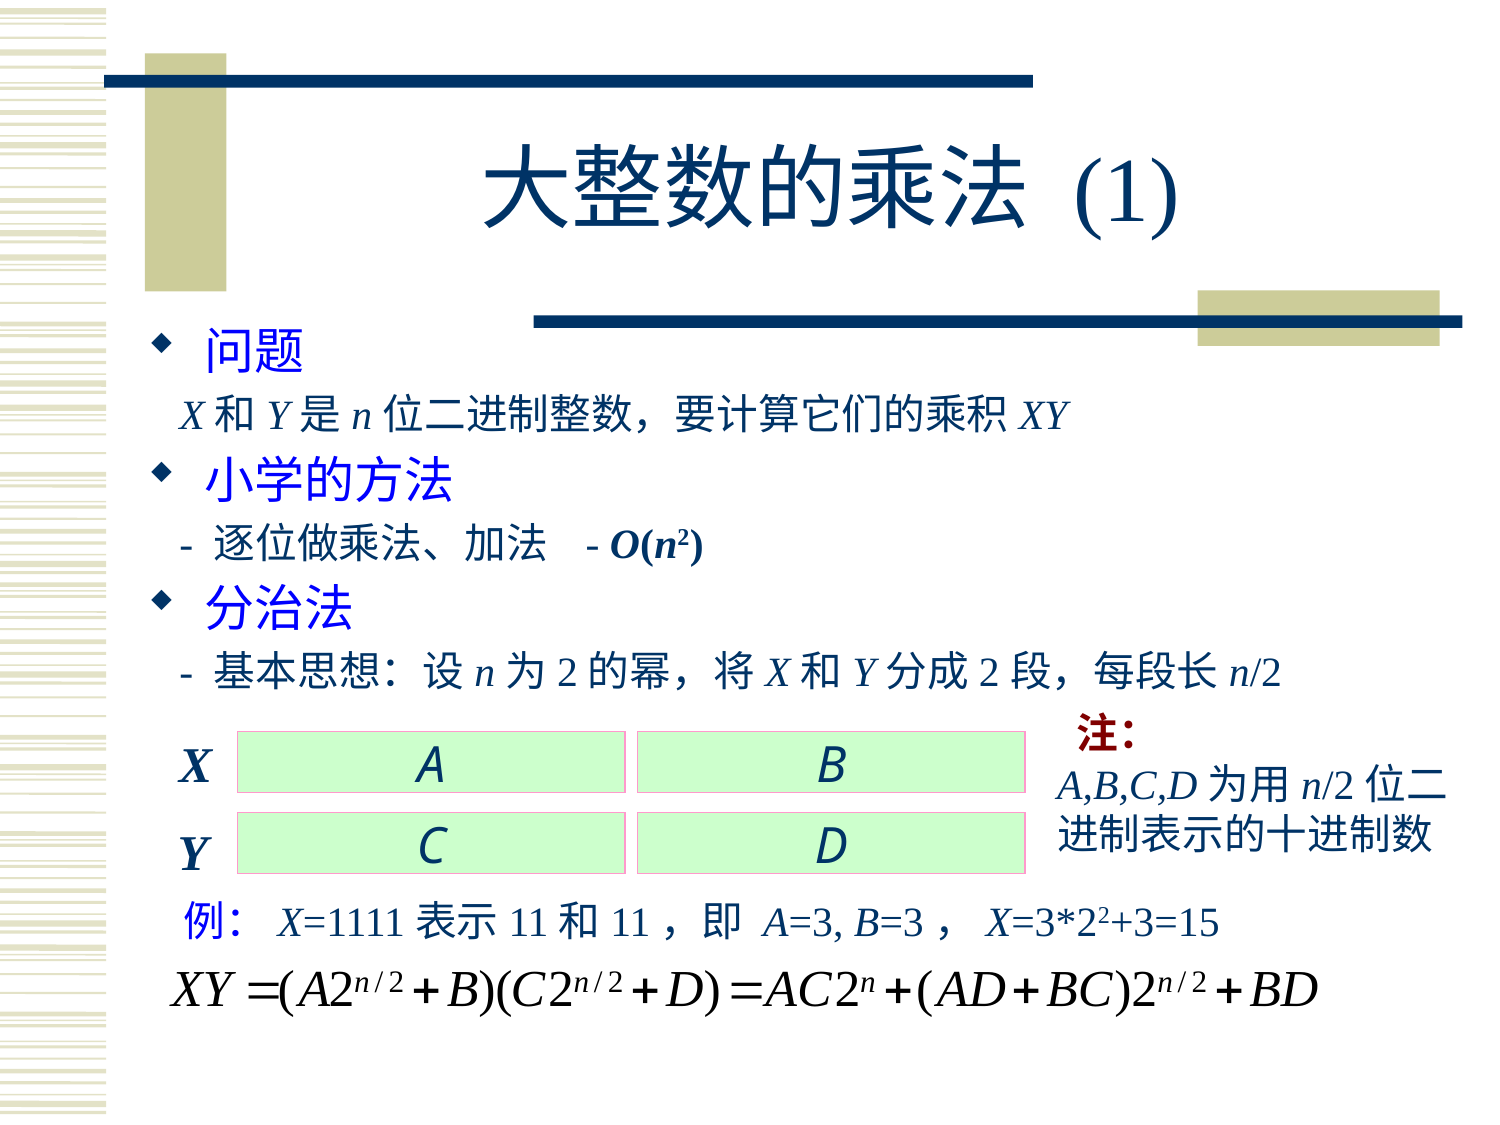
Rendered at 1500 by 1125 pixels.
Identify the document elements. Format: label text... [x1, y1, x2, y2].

text_box 注： A,B,C,D为用n/2位二 进制表示的十进制数 [1042, 699, 1463, 865]
list 问题 X和Y是n位二进制整数，要计算它们的乘积XY 小学的方法 - 逐位做乘法、加法 - O(n2) 分治法 - 基本思想：设n为2的幂，将X和Y分成2段，每段长n/2 [132, 312, 1439, 1001]
text_box 例：X=1111表示11和11，即 A=3, B=3，X=3*22+3=15 [149, 887, 1338, 953]
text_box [162, 962, 1326, 1025]
title 大整数的乘法 (1) [224, 99, 1436, 288]
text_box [149, 724, 1026, 889]
